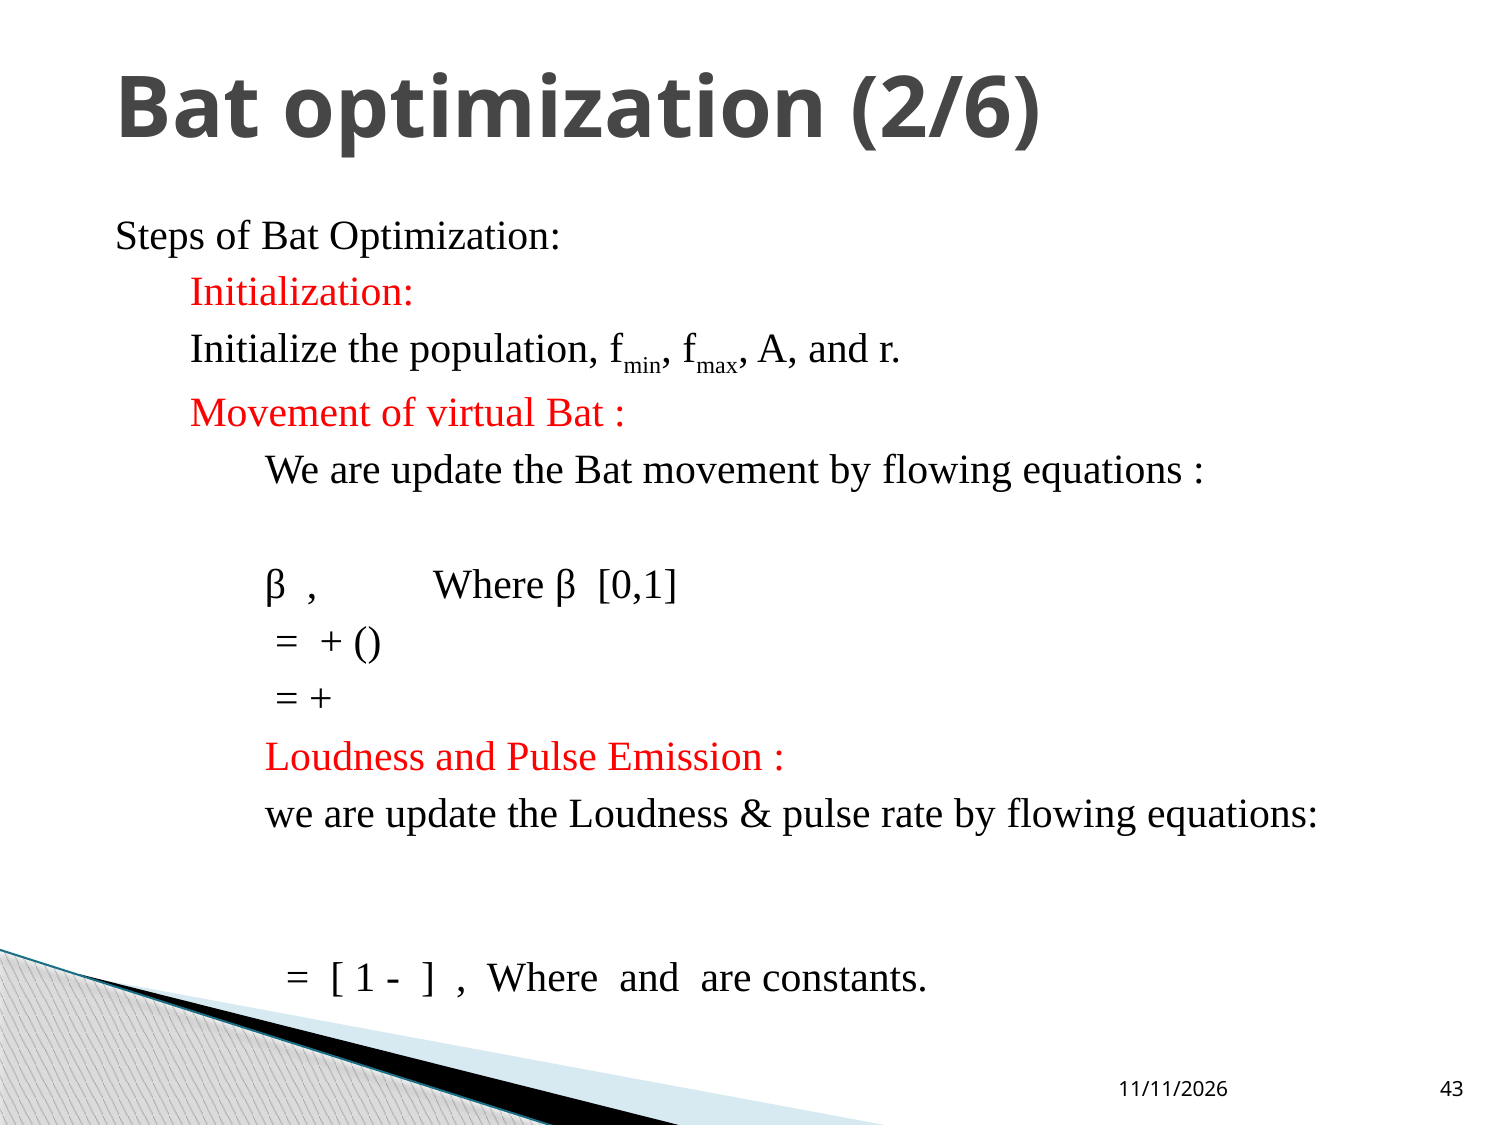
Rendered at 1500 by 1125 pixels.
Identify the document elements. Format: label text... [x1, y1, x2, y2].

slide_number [1103, 1051, 1418, 1112]
title Bat optimization (2/6) [99, 45, 1400, 163]
slide_number 43 [1418, 1051, 1479, 1112]
